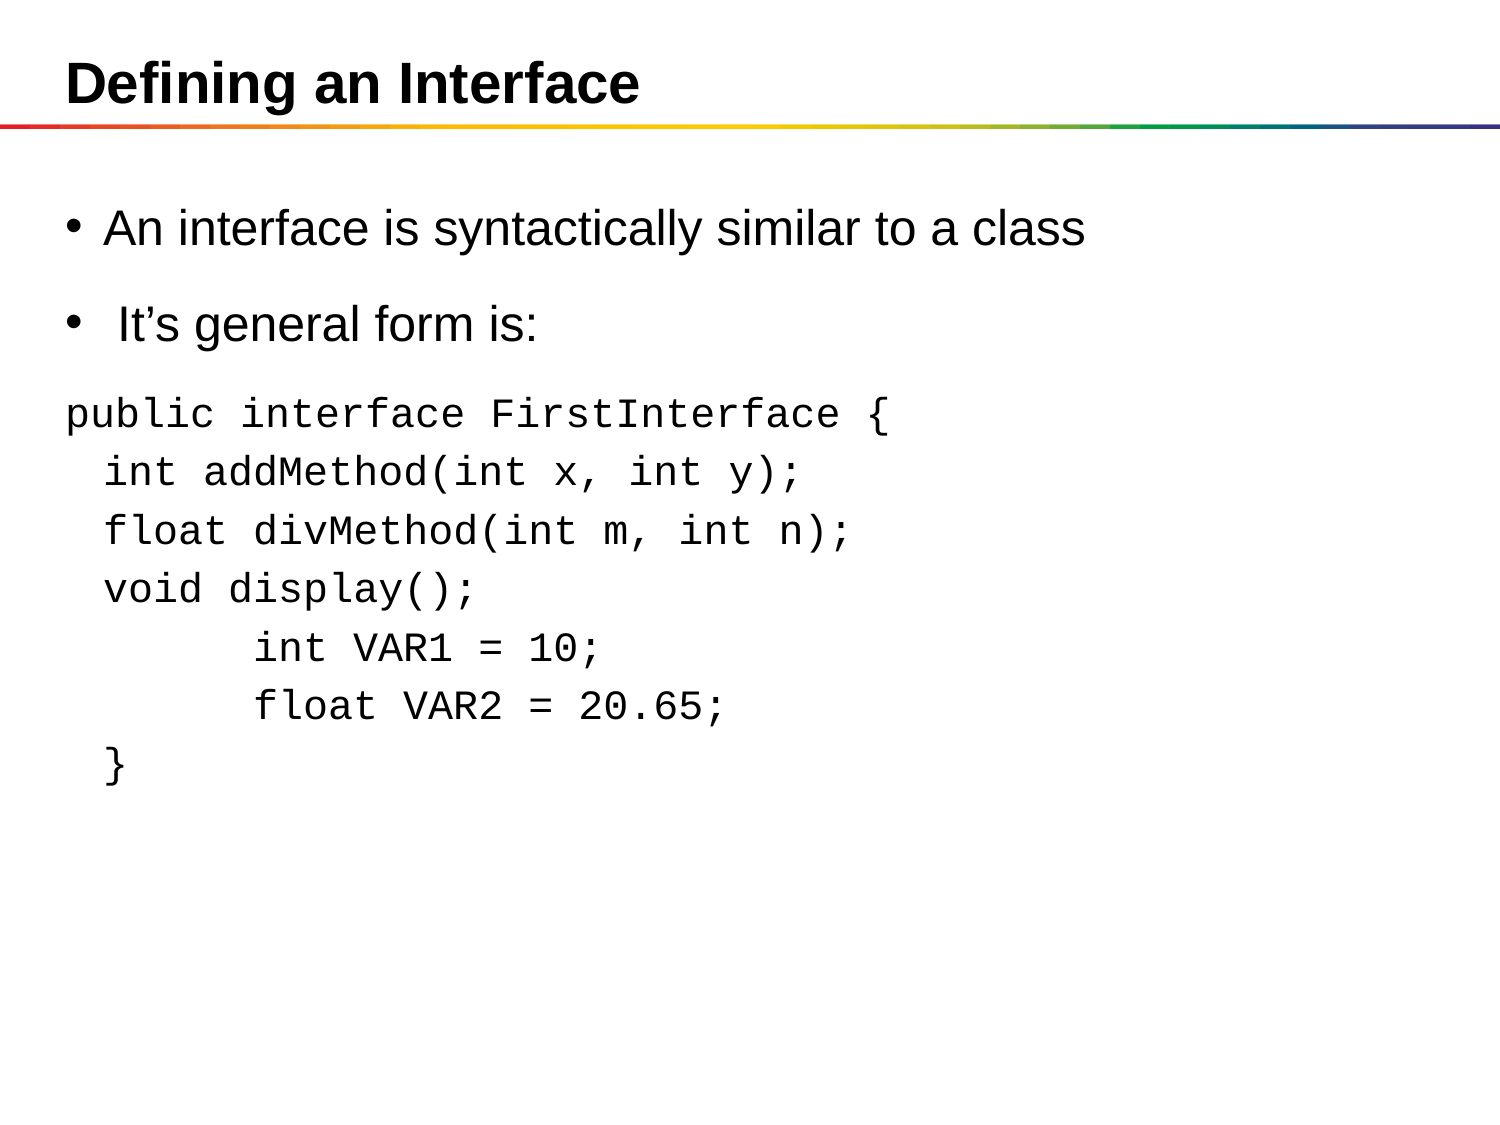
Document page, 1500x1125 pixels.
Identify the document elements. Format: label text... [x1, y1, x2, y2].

title Defining an Interface [49, 37, 1241, 124]
list An interface is syntactically similar to a class It’s general form is: public interface FirstInterface { int addMethod(int x, int y); float divMethod(int m, int n); void display(); int VAR1 = 10; float VAR2 = 20.65; } [49, 187, 1438, 1013]
